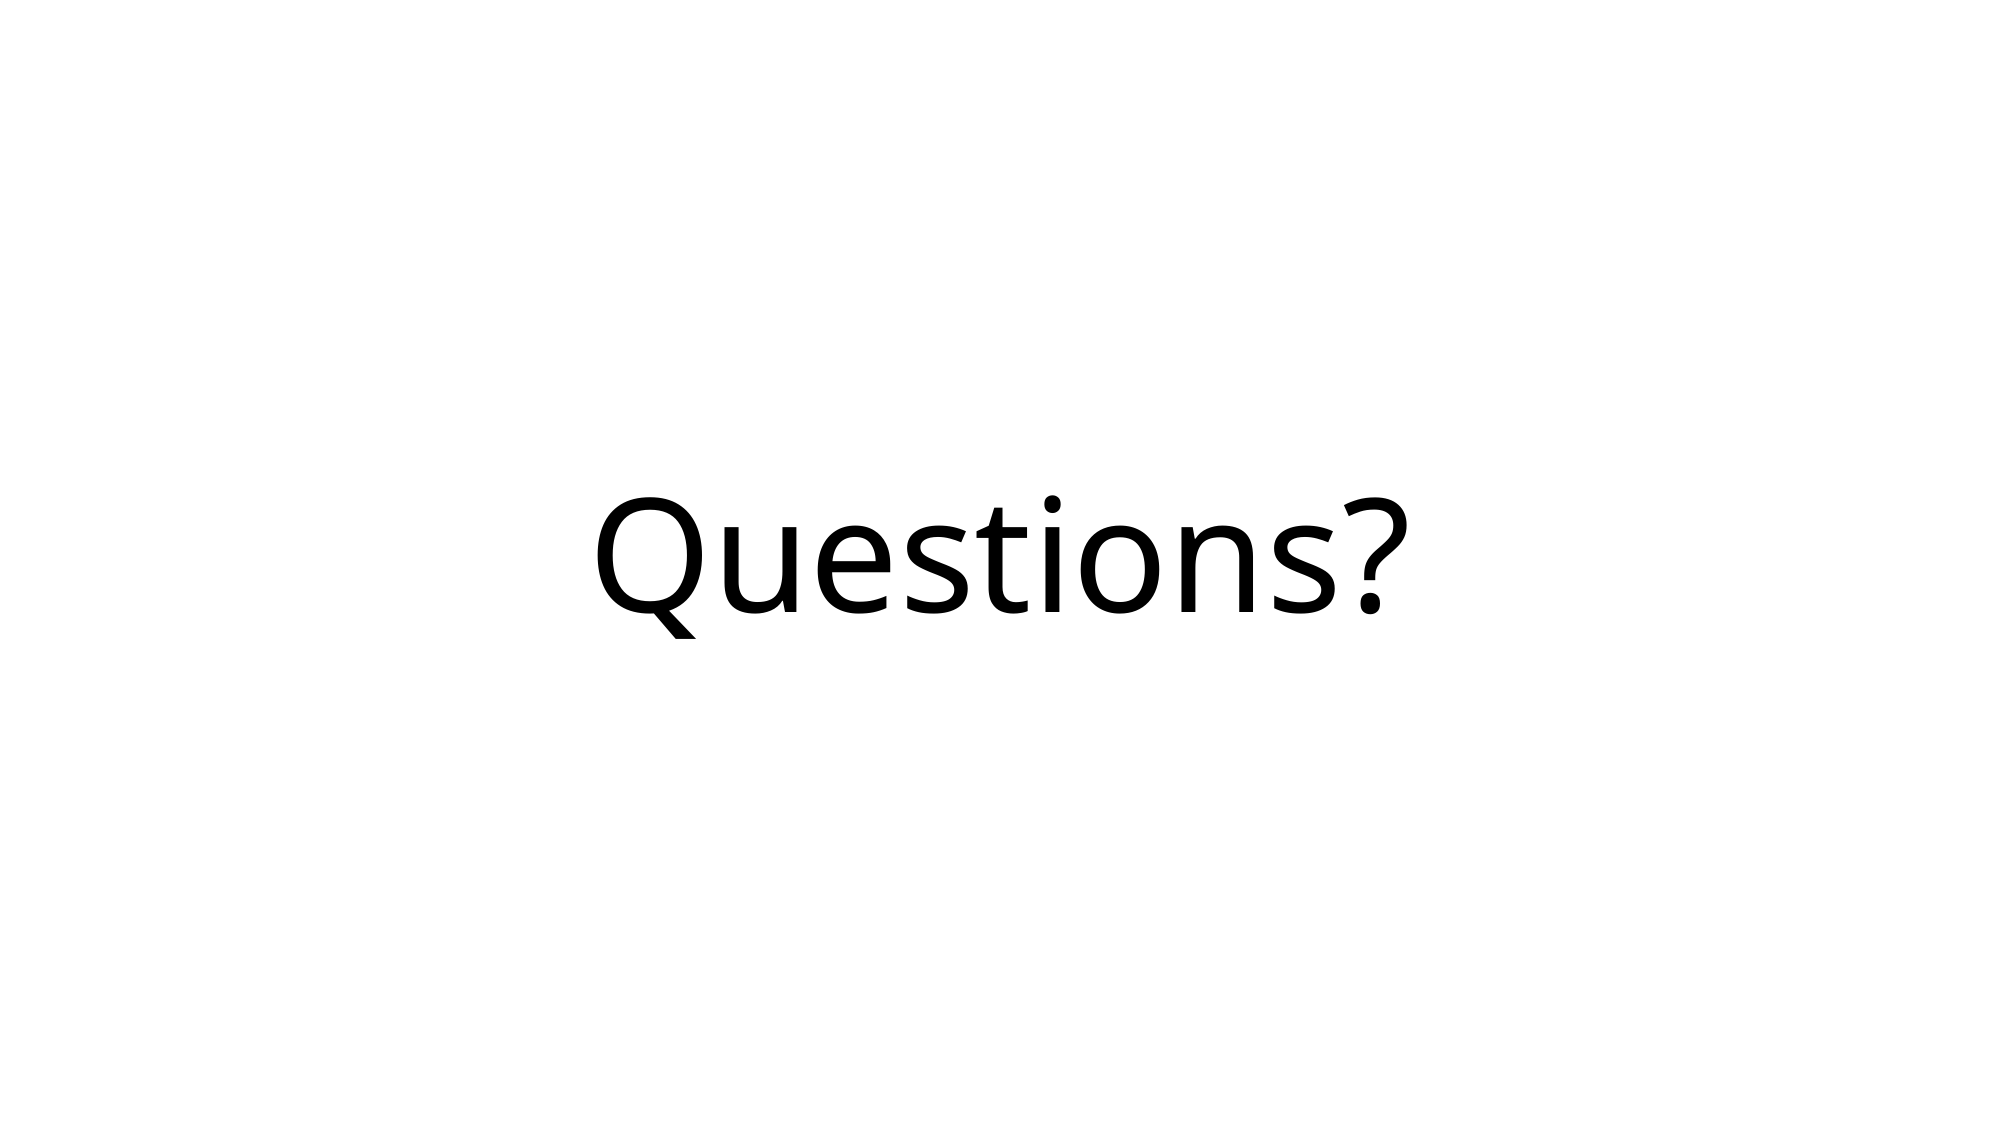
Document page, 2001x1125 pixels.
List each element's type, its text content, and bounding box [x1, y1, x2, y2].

title Questions? [137, 452, 1863, 670]
